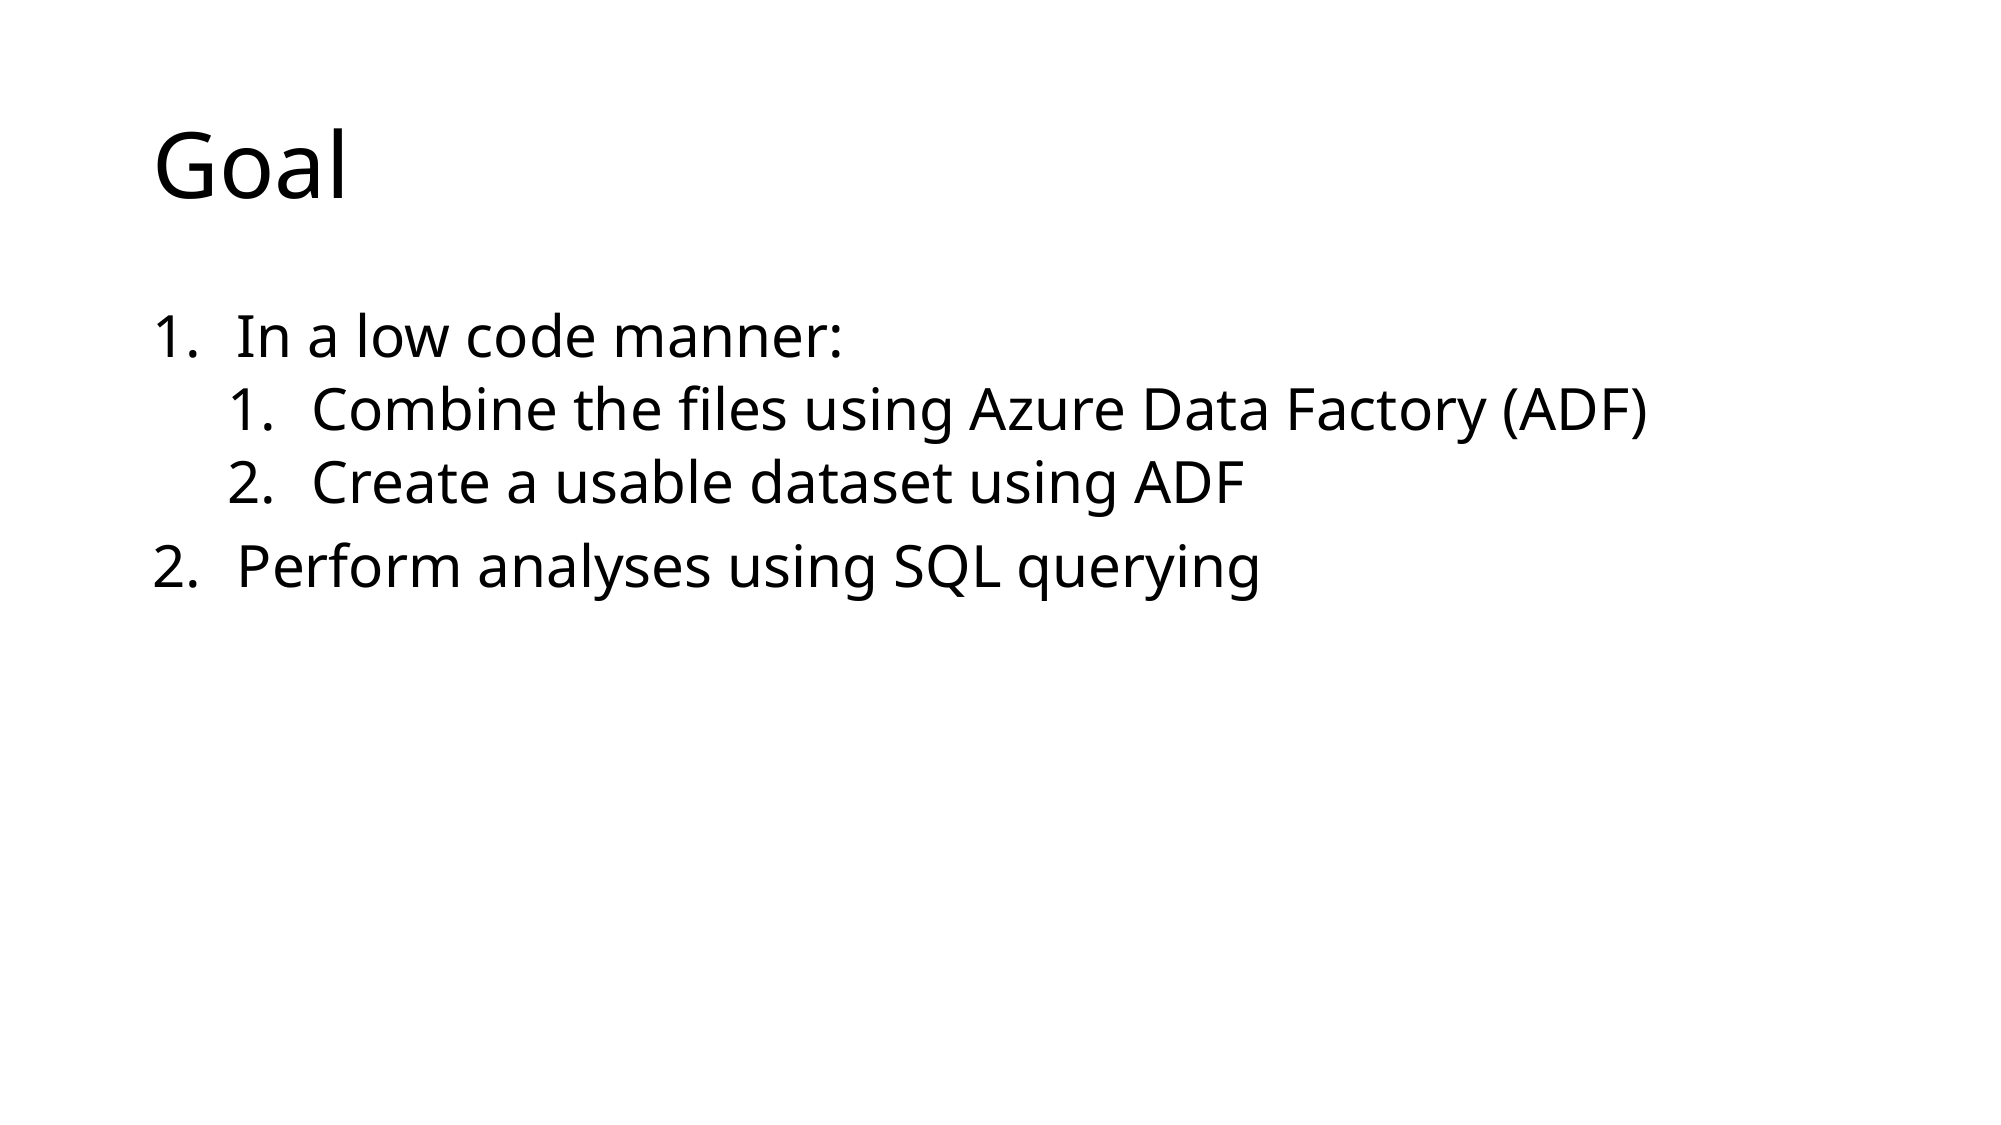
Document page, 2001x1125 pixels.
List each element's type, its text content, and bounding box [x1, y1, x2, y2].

title Goal [137, 59, 1863, 278]
list In a low code manner: Combine the files using Azure Data Factory (ADF) Create a usable dataset using ADF Perform analyses using SQL querying [137, 299, 1863, 1014]
